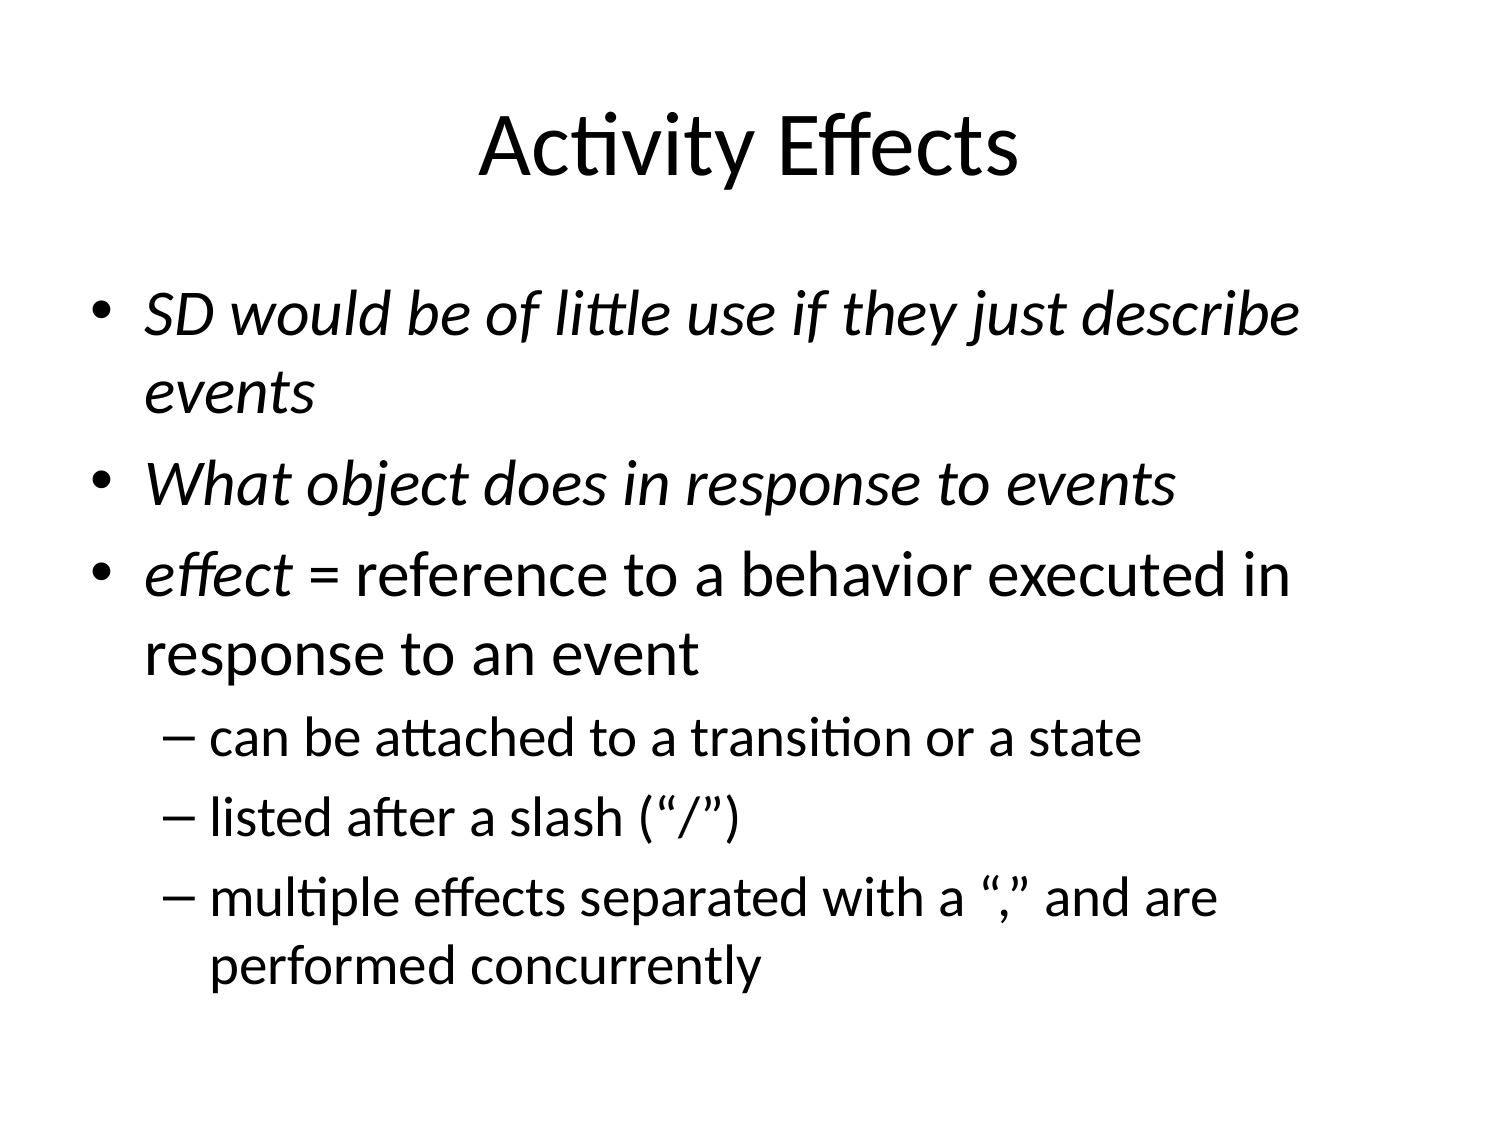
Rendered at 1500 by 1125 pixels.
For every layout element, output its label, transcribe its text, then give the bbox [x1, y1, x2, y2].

list SD would be of little use if they just describe events What object does in response to events effect = reference to a behavior executed in response to an event can be attached to a transition or a state listed after a slash (“/”) multiple effects separated with a “,” and are performed concurrently [75, 262, 1425, 1005]
title Activity Effects [75, 45, 1425, 233]
